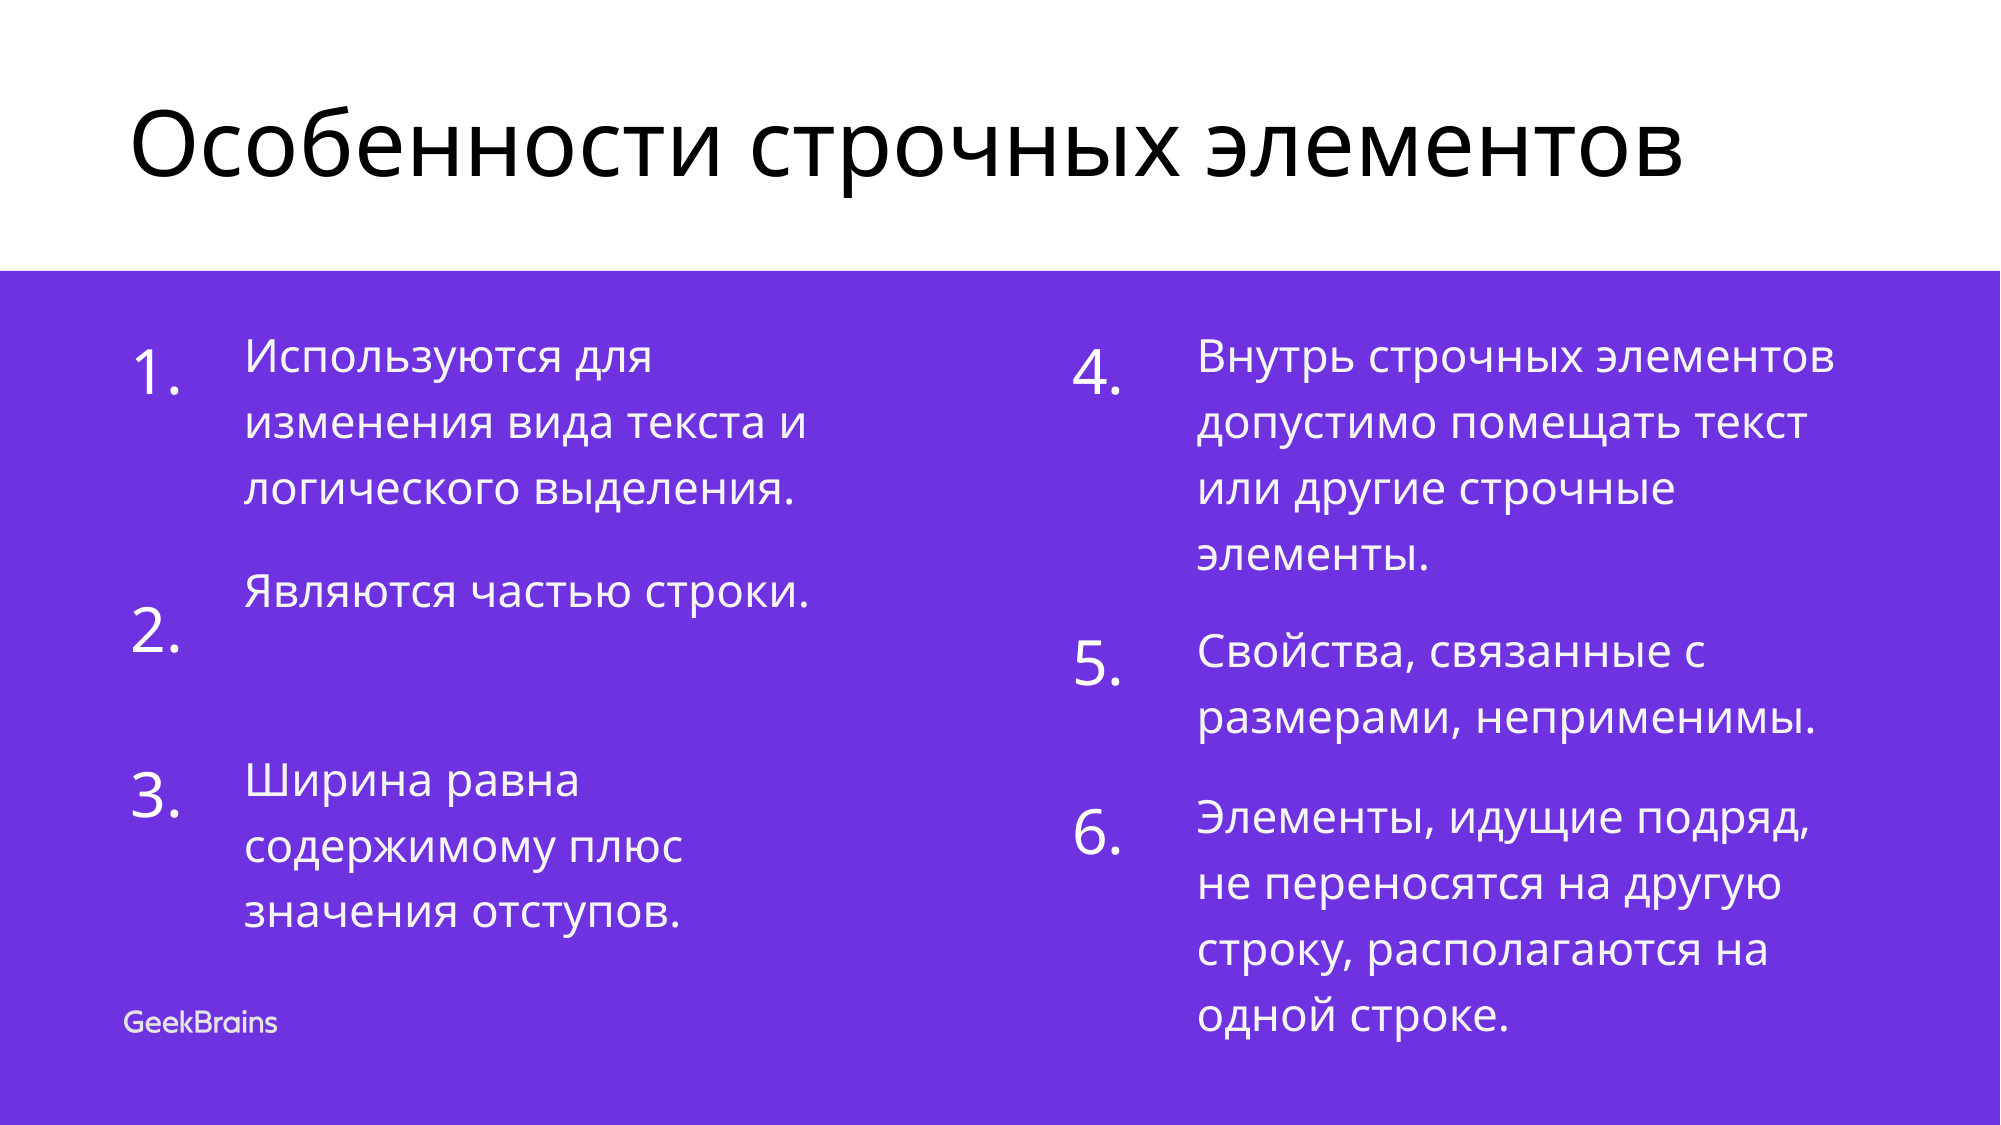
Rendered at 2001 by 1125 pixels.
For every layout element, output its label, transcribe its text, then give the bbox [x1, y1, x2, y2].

list 6. [1057, 753, 1184, 853]
list 2. [115, 551, 231, 650]
list 3. [115, 716, 231, 815]
list 5. [1057, 584, 1184, 683]
list 1. [115, 292, 231, 392]
title Особенности строчных элементов [113, 75, 1887, 205]
list 4. [1057, 292, 1184, 392]
list Используются для изменения вида текста и логического выделения. [228, 308, 871, 543]
list Элементы, идущие подряд, не переносятся на другую строку, располагаются на одной строке. [1181, 769, 1887, 936]
list Являются частью строки. [228, 543, 871, 658]
list Ширина равна содержимому плюс значения отступов. [228, 731, 871, 846]
list Свойства, связанные с размерами, неприменимы. [1181, 602, 1887, 769]
picture [124, 1010, 277, 1033]
list Внутрь строчных элементов допустимо помещать текст или другие строчные элементы. [1181, 308, 1887, 563]
